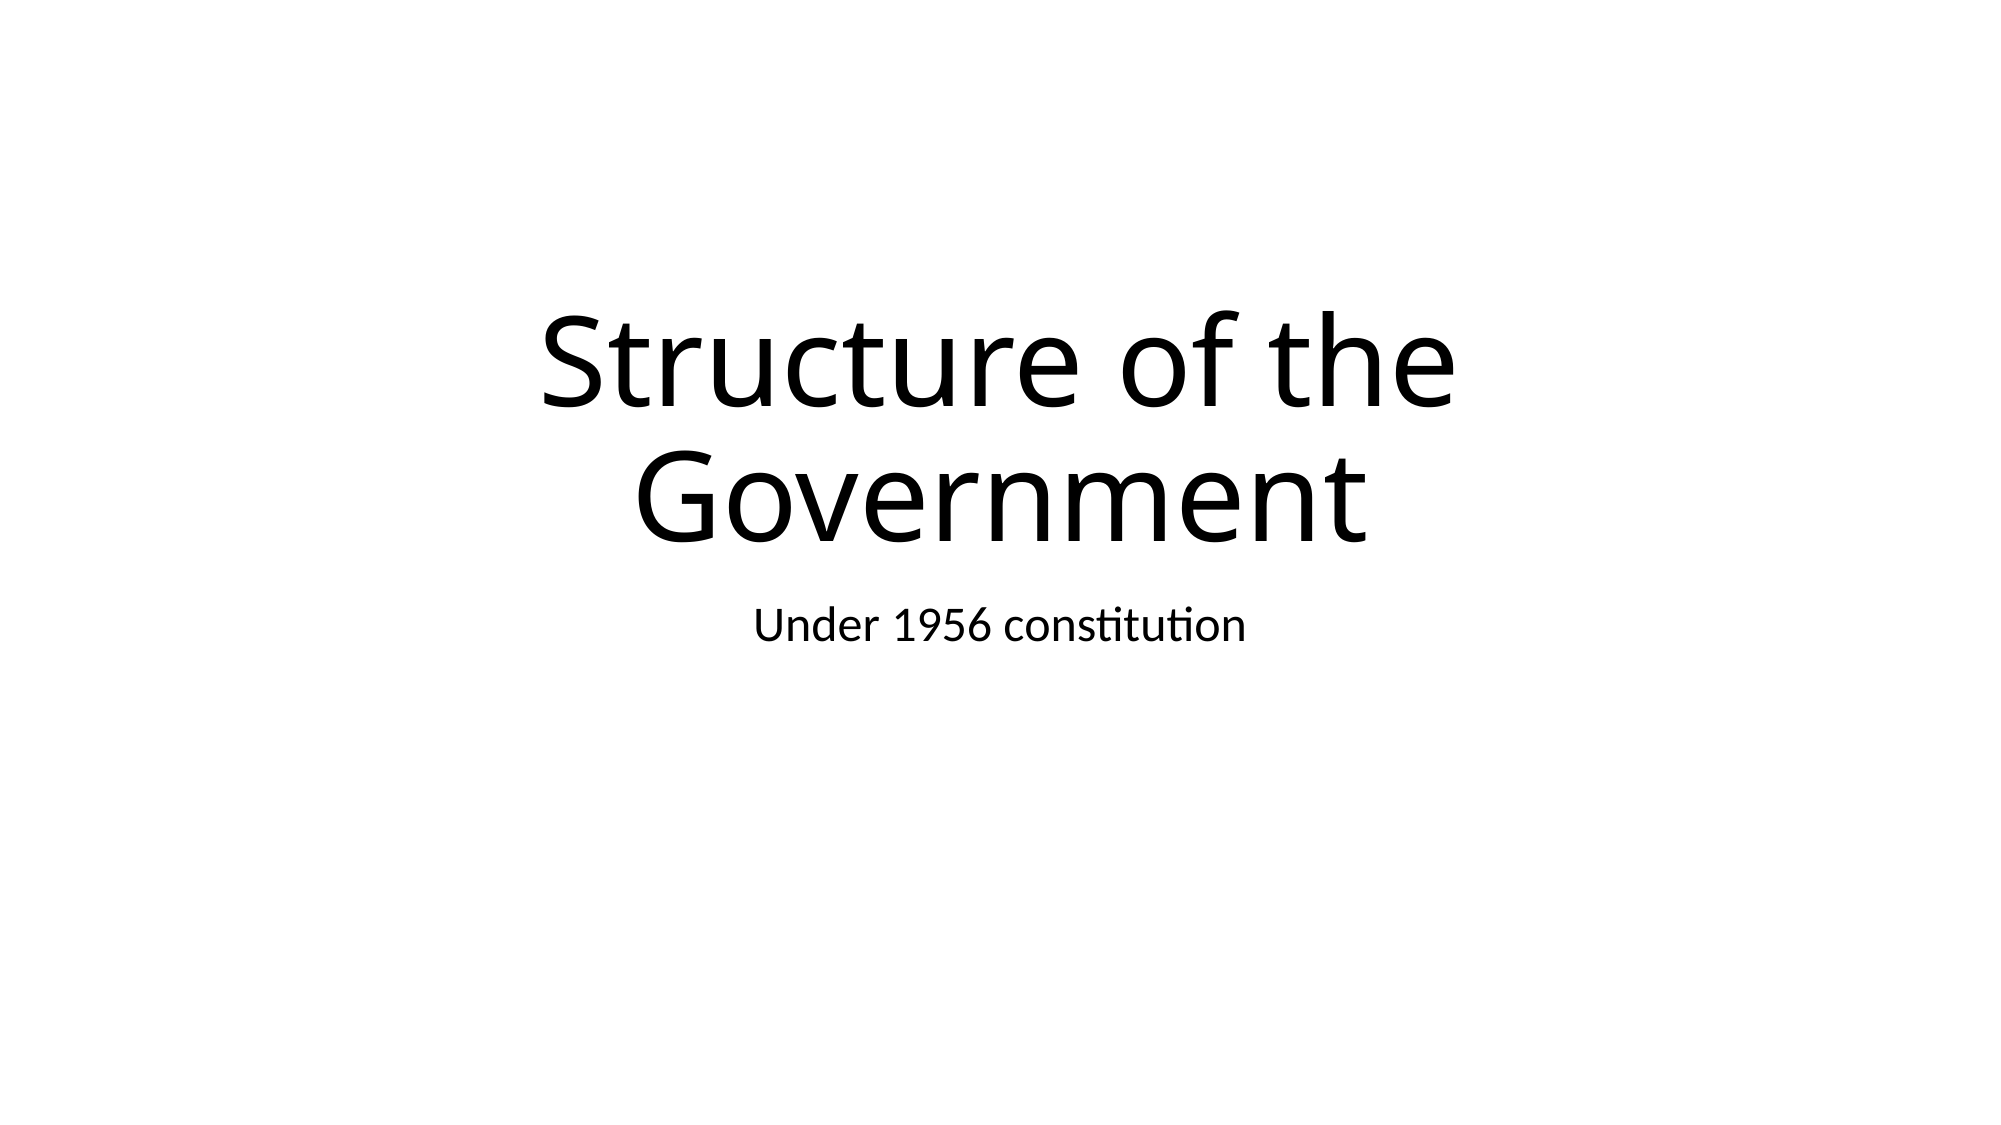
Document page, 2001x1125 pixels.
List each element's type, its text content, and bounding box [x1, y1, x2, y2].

title Structure of the Government [249, 184, 1750, 576]
subtitle Under 1956 constitution [249, 590, 1750, 863]
